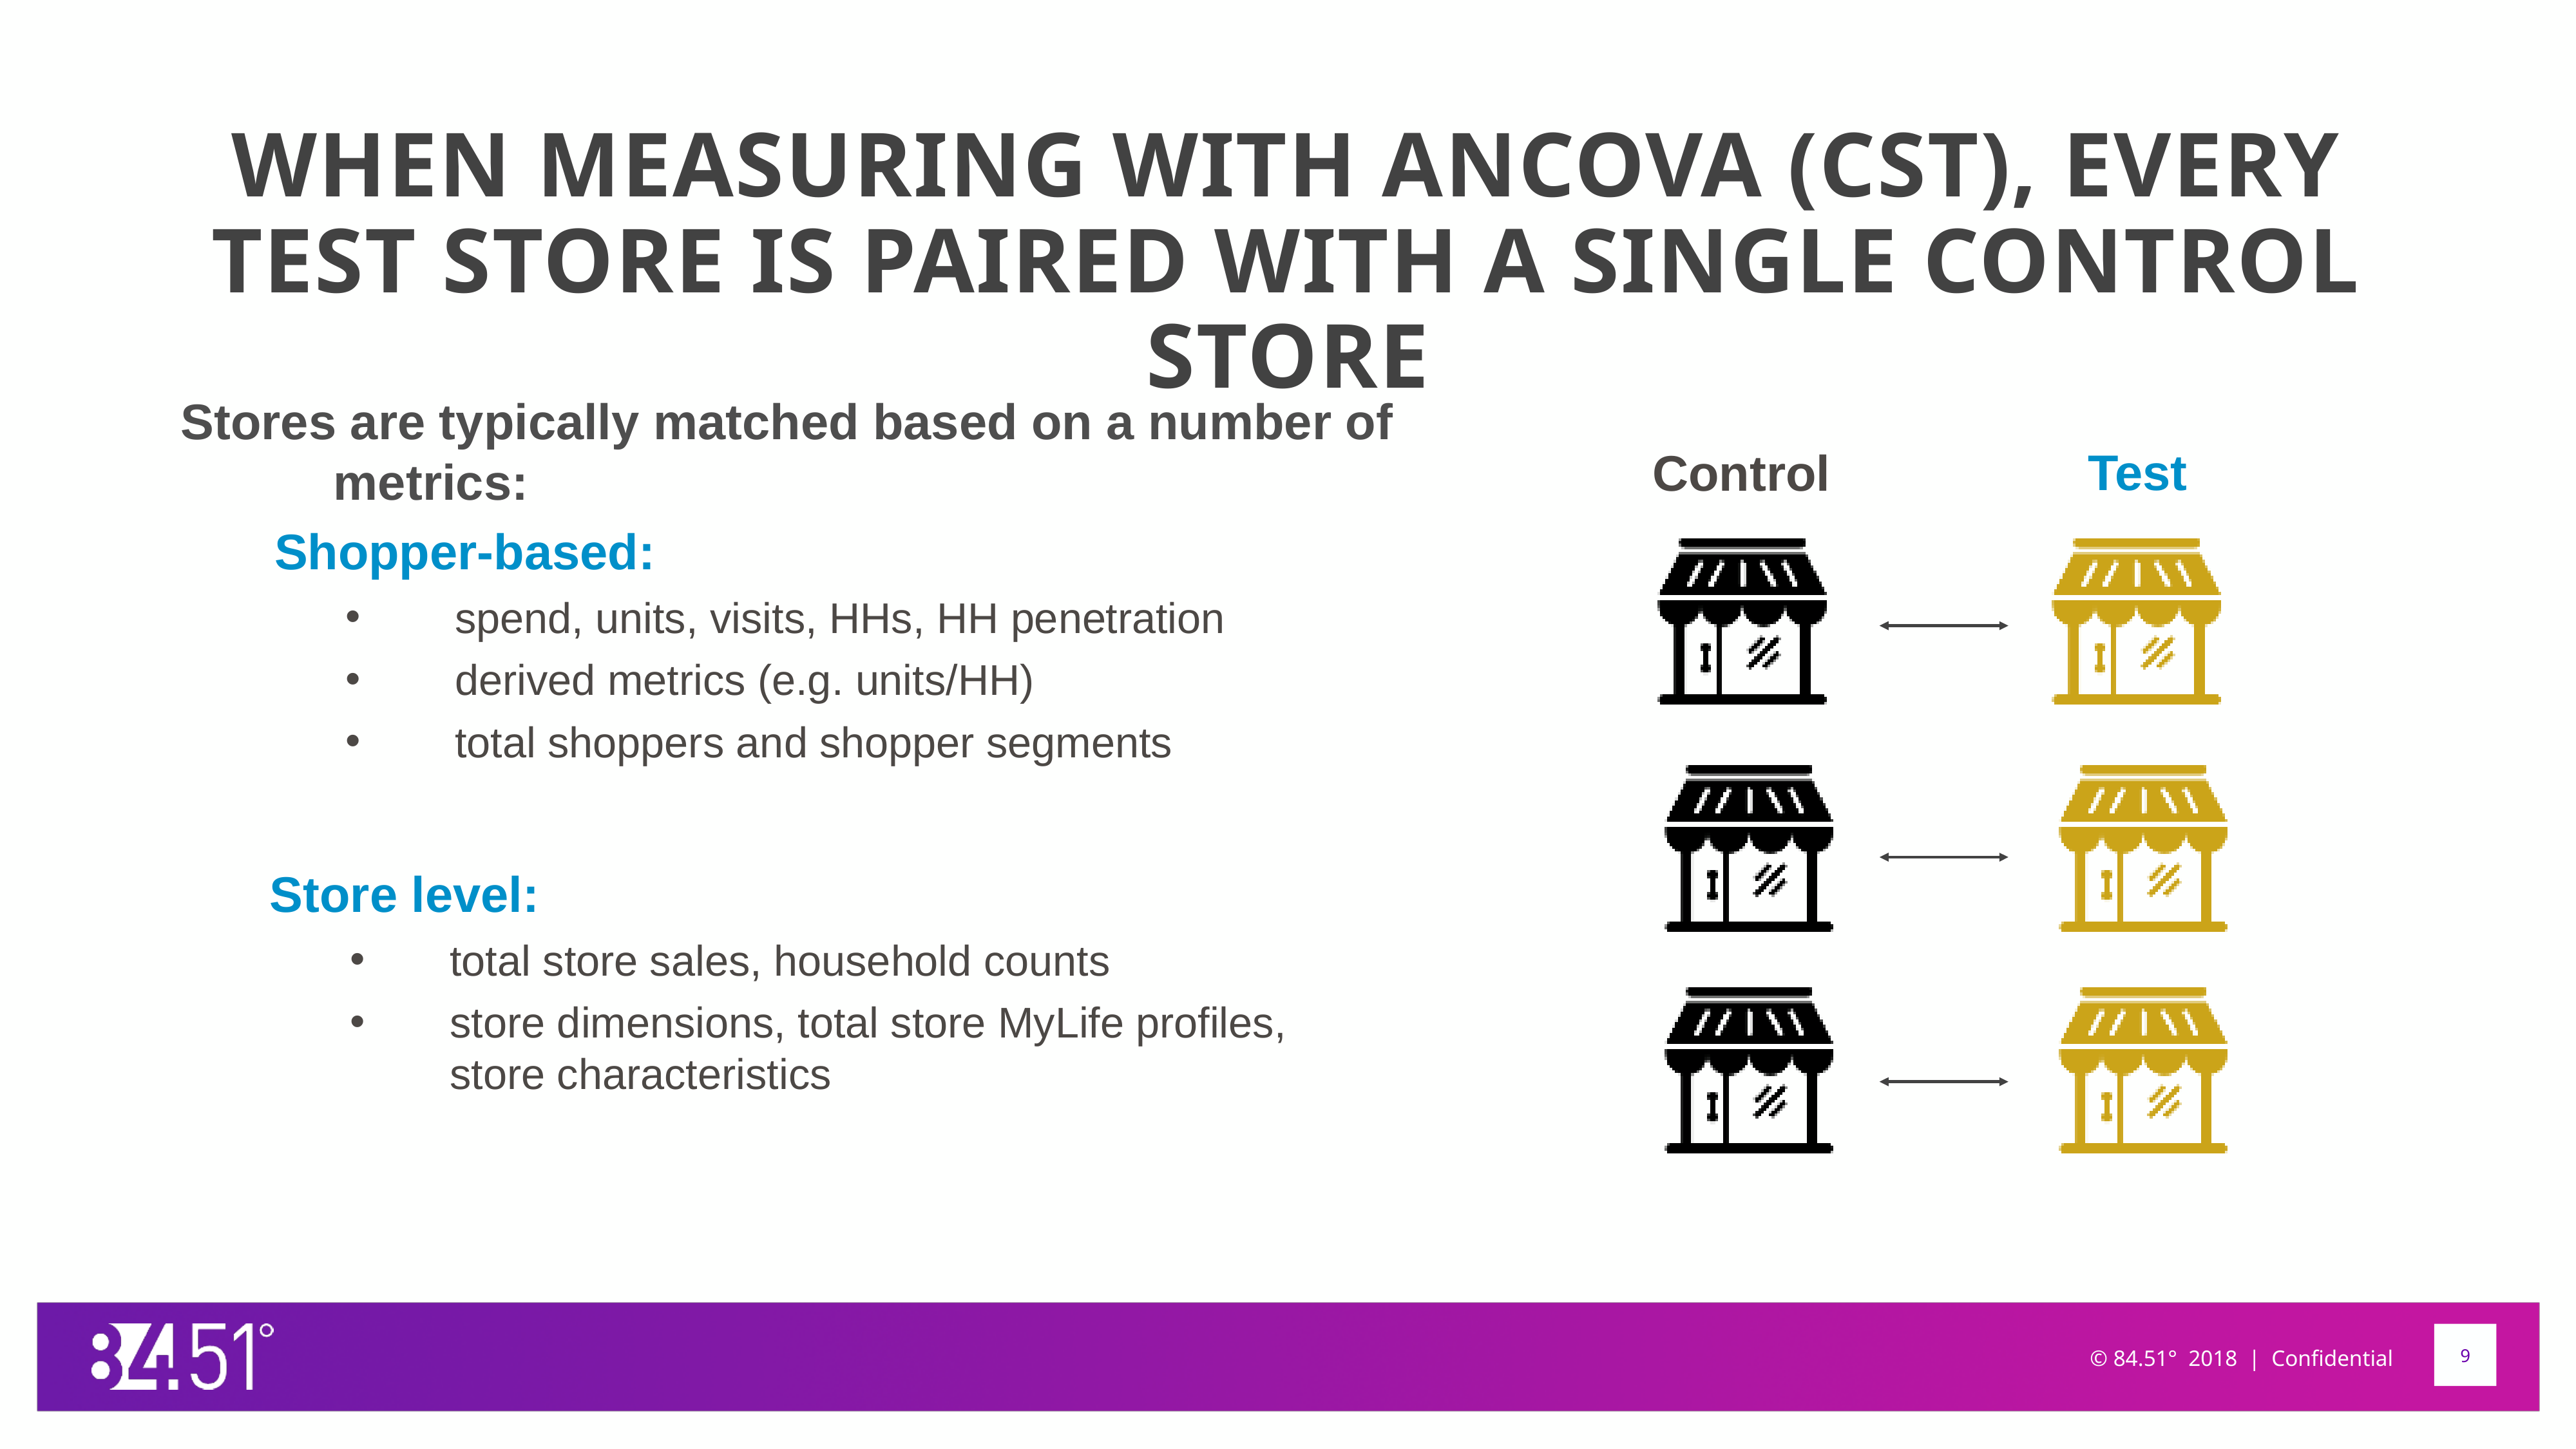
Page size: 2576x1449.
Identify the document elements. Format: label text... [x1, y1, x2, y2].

text_box Control [1621, 436, 1862, 506]
picture [0, 1, 2576, 1449]
text_box Test [2018, 435, 2258, 506]
text_box Stores are typically matched based on a number of metrics: [171, 384, 1460, 515]
text_box WHEN MEASURING WITH ANCOVA (CST), EVERY TEST STORE IS PAIRED WITH A SINGLE CONTROL STORE [178, 108, 2398, 215]
text_box Shopper-based: spend, units, visits, HHs, HH penetration derived metrics (e.g. units/HH) total shoppers and shopper segments [265, 515, 1436, 771]
text_box Store level: total store sales, household counts store dimensions, total store MyLife profiles, store characteristics [260, 857, 1402, 1103]
